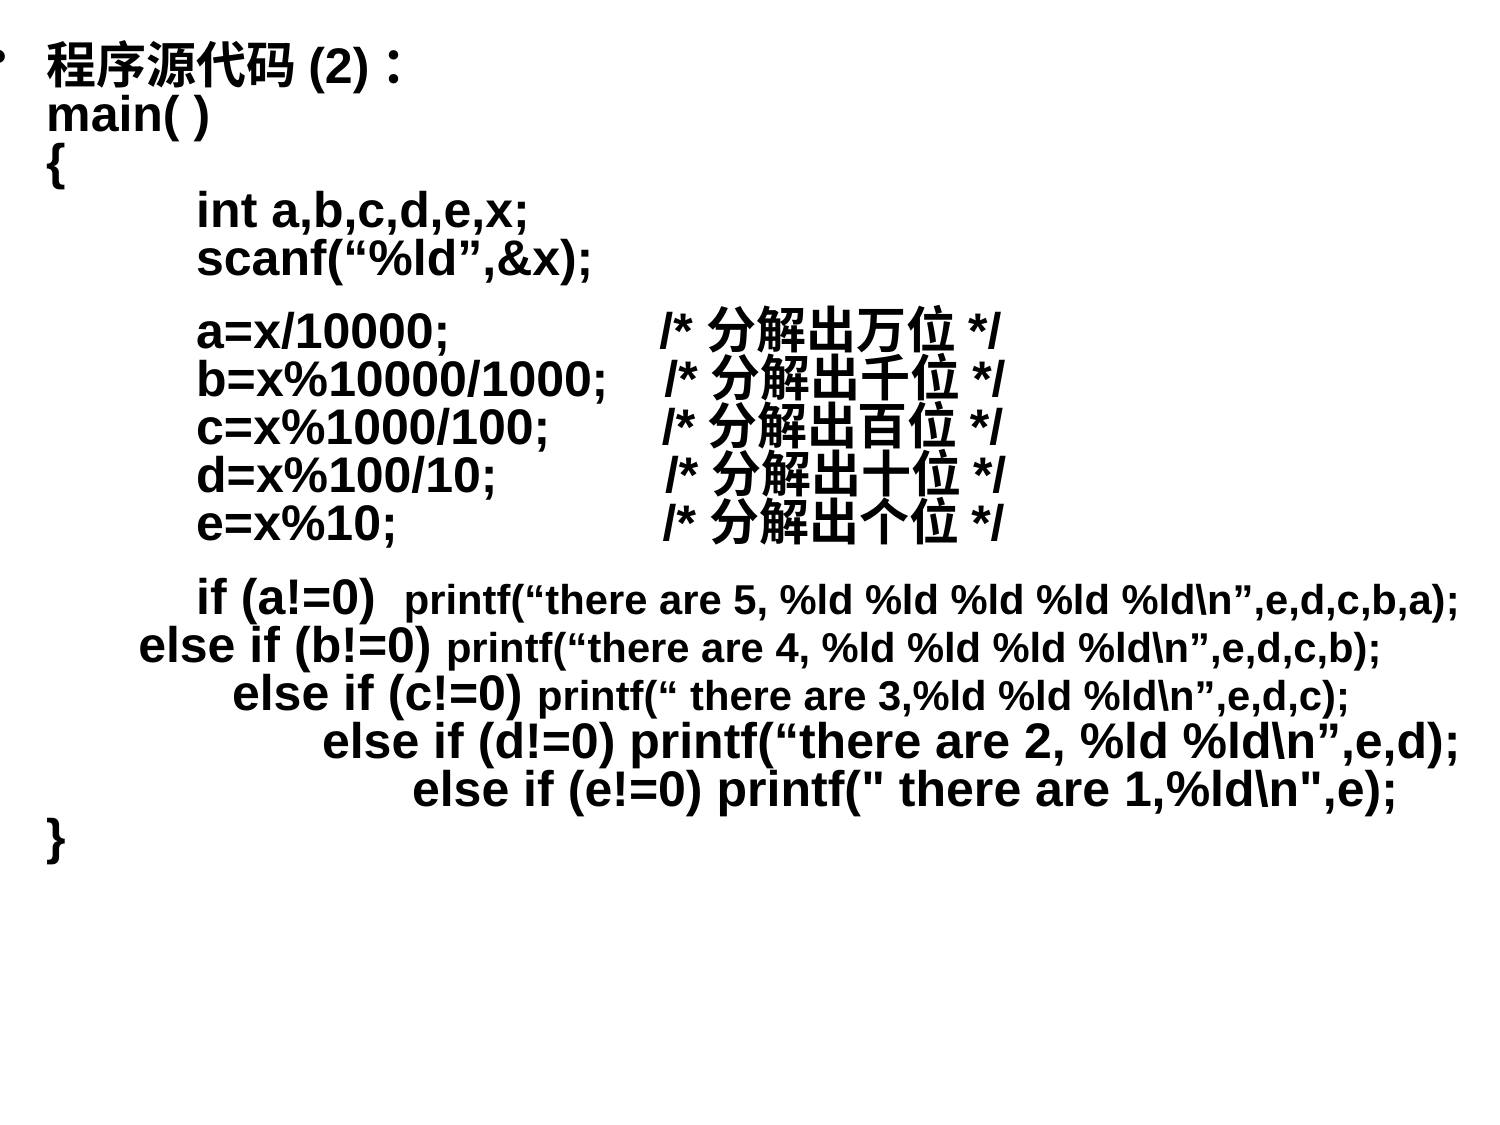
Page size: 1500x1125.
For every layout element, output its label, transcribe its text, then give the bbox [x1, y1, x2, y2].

list 程序源代码(2)： main( ) { int a,b,c,d,e,x; scanf(“%ld”,&x); a=x/10000; /*分解出万位*/ b=x%10000/1000; /*分解出千位*/ c=x%1000/100; /*分解出百位*/ d=x%100/10; /*分解出十位*/ e=x%10; /*分解出个位*/ if (a!=0) printf(“there are 5, %ld %ld %ld %ld %ld\n”,e,d,c,b,a); else if (b!=0) printf(“there are 4, %ld %ld %ld %ld\n”,e,d,c,b); else if (c!=0) printf(“ there are 3,%ld %ld %ld\n”,e,d,c); else if (d!=0) printf(“there are 2, %ld %ld\n”,e,d); else if (e!=0) printf(" there are 1,%ld\n",e); } [0, 37, 1500, 1100]
